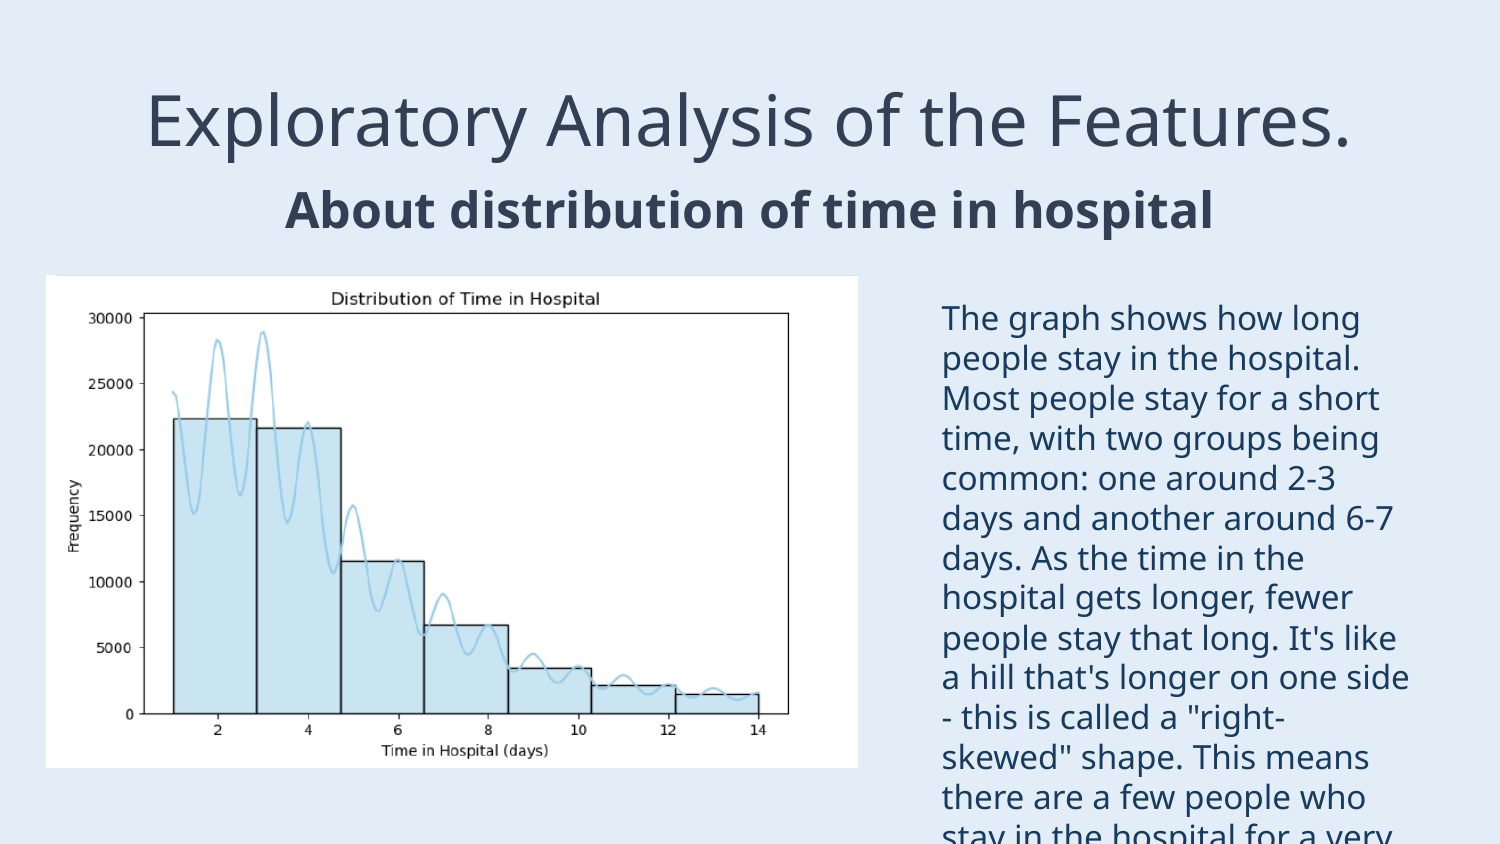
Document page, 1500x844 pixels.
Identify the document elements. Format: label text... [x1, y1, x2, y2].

text_box The graph shows how long people stay in the hospital. Most people stay for a short time, with two groups being common: one around 2-3 days and another around 6-7 days. As the time in the hospital gets longer, fewer people stay that long. It's like a hill that's longer on one side - this is called a "right-skewed" shape. This means there are a few people who stay in the hospital for a very long time. [926, 289, 1428, 844]
subtitle About distribution of time in hospital [118, 174, 1382, 239]
title Exploratory Analysis of the Features. [118, 76, 1382, 157]
picture [45, 275, 858, 768]
